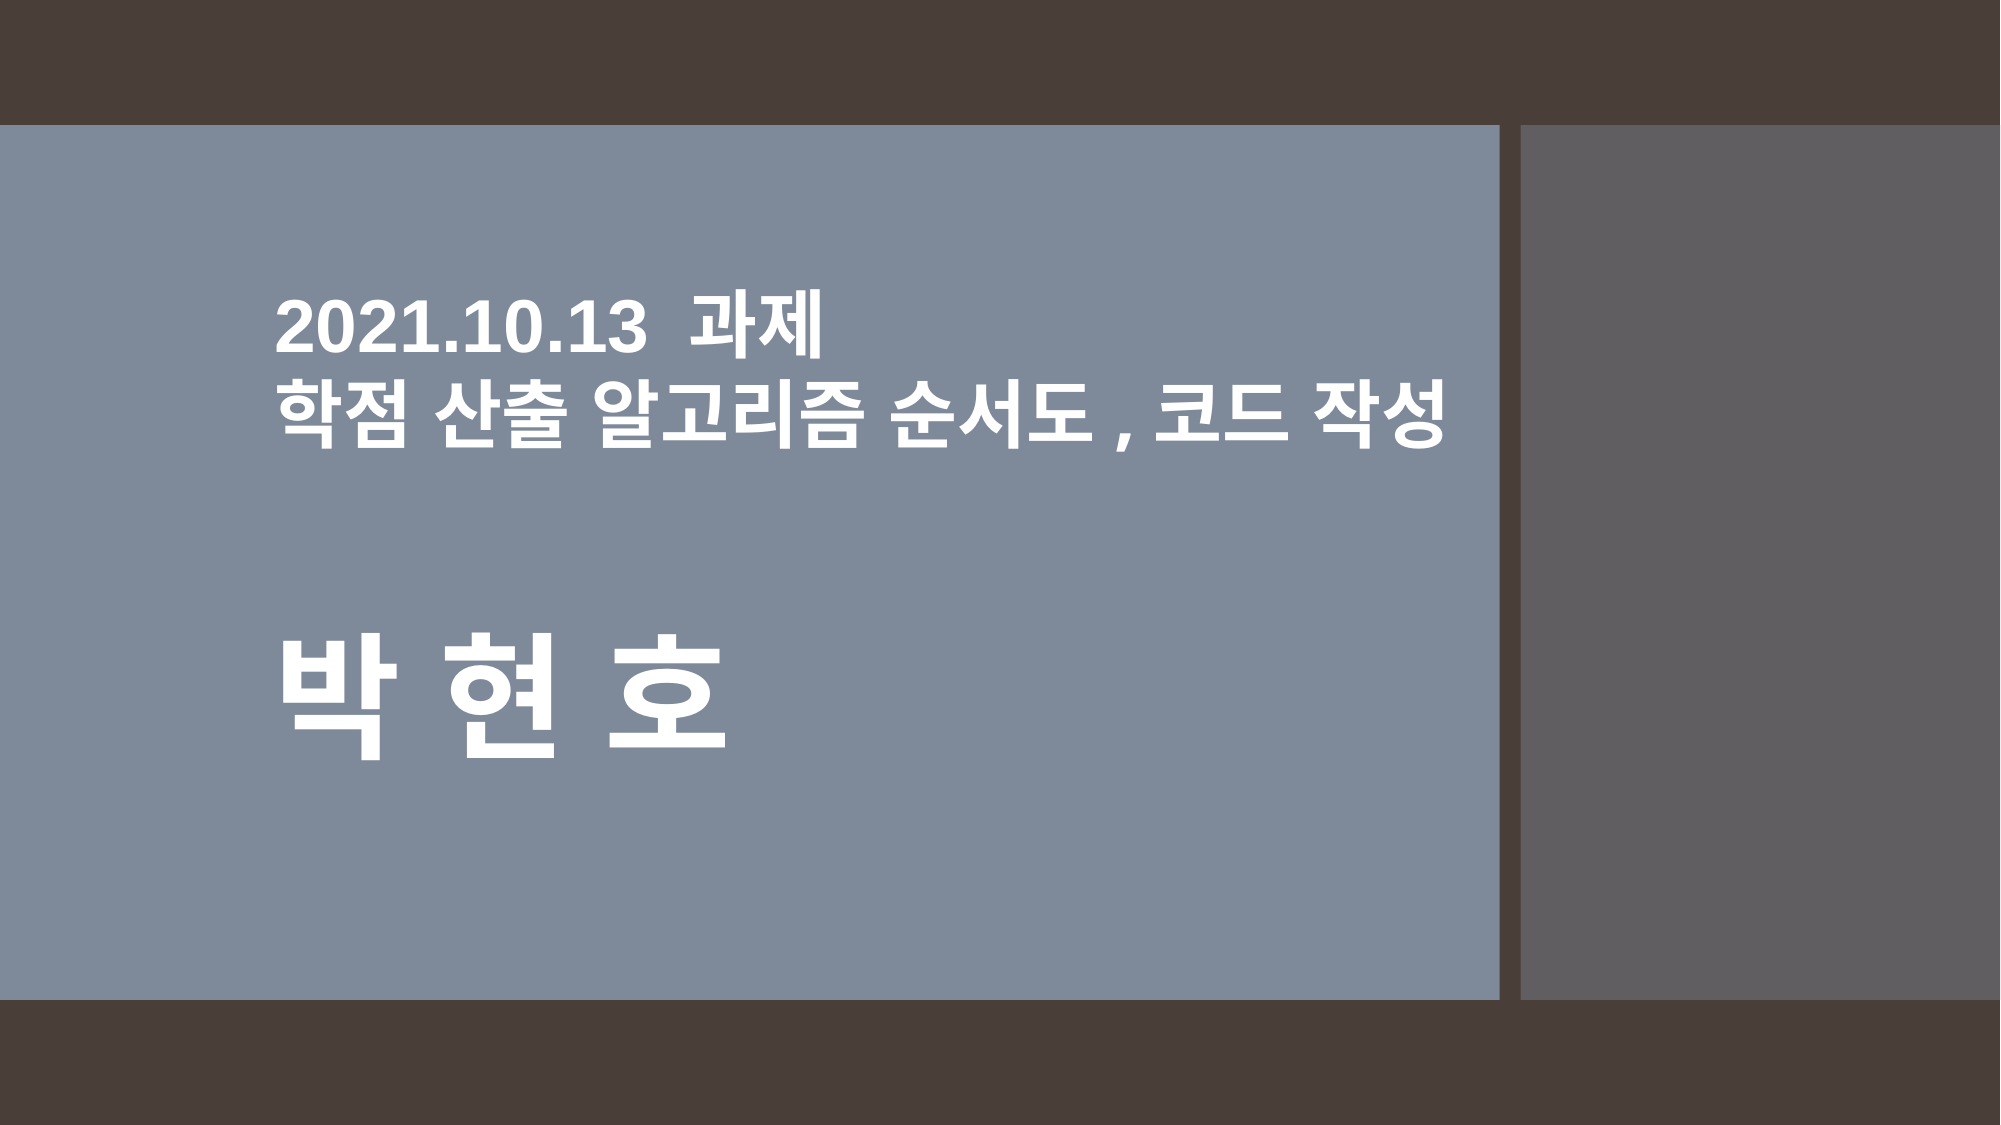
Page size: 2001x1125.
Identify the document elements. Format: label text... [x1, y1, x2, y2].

text_box 박 현 호 [259, 603, 1328, 784]
text_box 2021.10.13 과제 학점 산출 알고리즘 순서도,코드 작성 [259, 269, 1532, 465]
